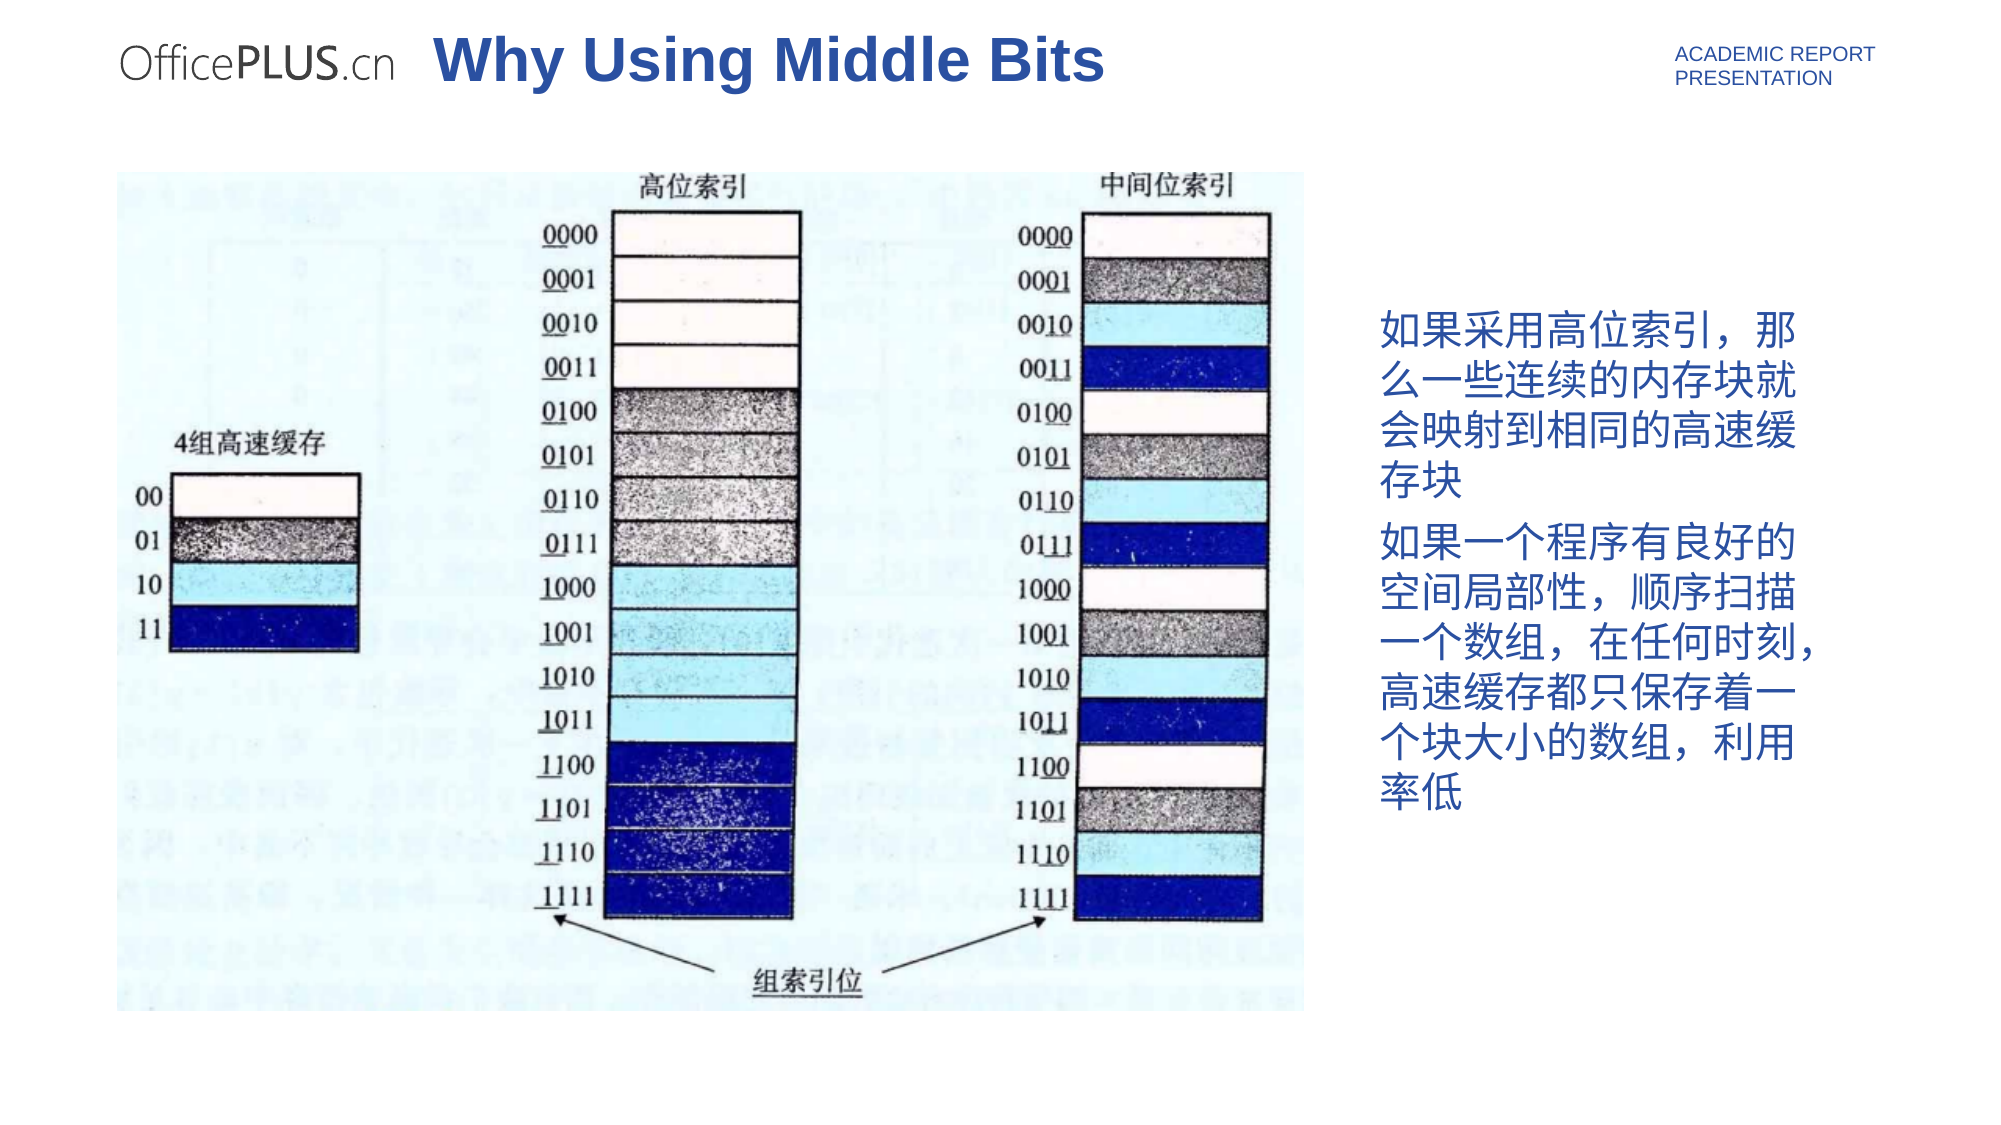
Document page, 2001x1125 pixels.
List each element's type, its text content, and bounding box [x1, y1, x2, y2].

text_box Why Using Middle Bits [433, 19, 1135, 96]
picture [117, 172, 1304, 1011]
text_box 如果采用高位索引，那么一些连续的内存块就会映射到相同的高速缓存块 如果一个程序有良好的空间局部性，顺序扫描一个数组，在任何时刻，高速缓存都只保存着一个块大小的数组，利用率低 [1364, 296, 1837, 824]
